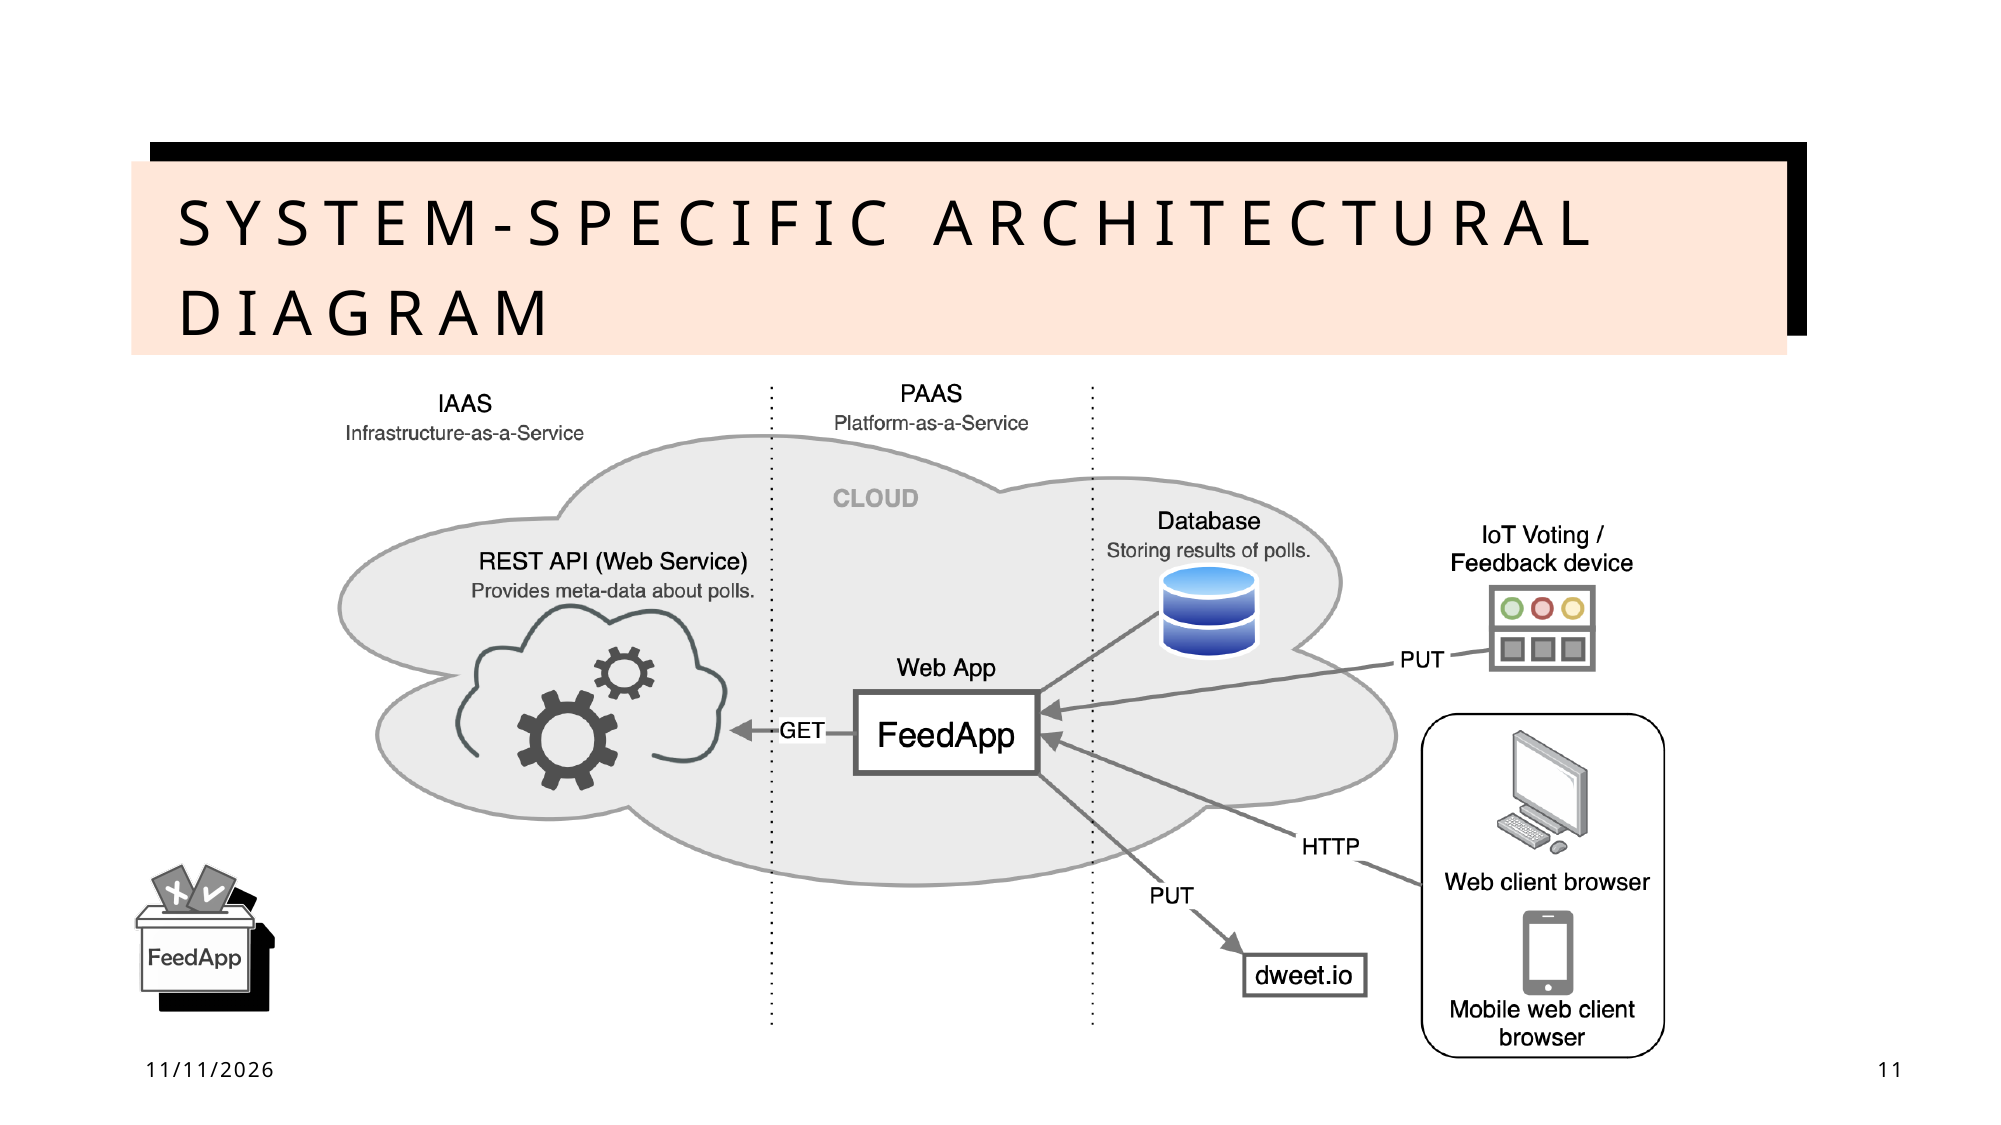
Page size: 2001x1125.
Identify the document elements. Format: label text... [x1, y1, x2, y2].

slide_number 11 [1831, 1040, 1919, 1101]
title System-specific architectural diagram [131, 161, 1788, 355]
picture [329, 372, 1671, 1063]
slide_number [130, 1040, 581, 1101]
picture [130, 856, 273, 1001]
